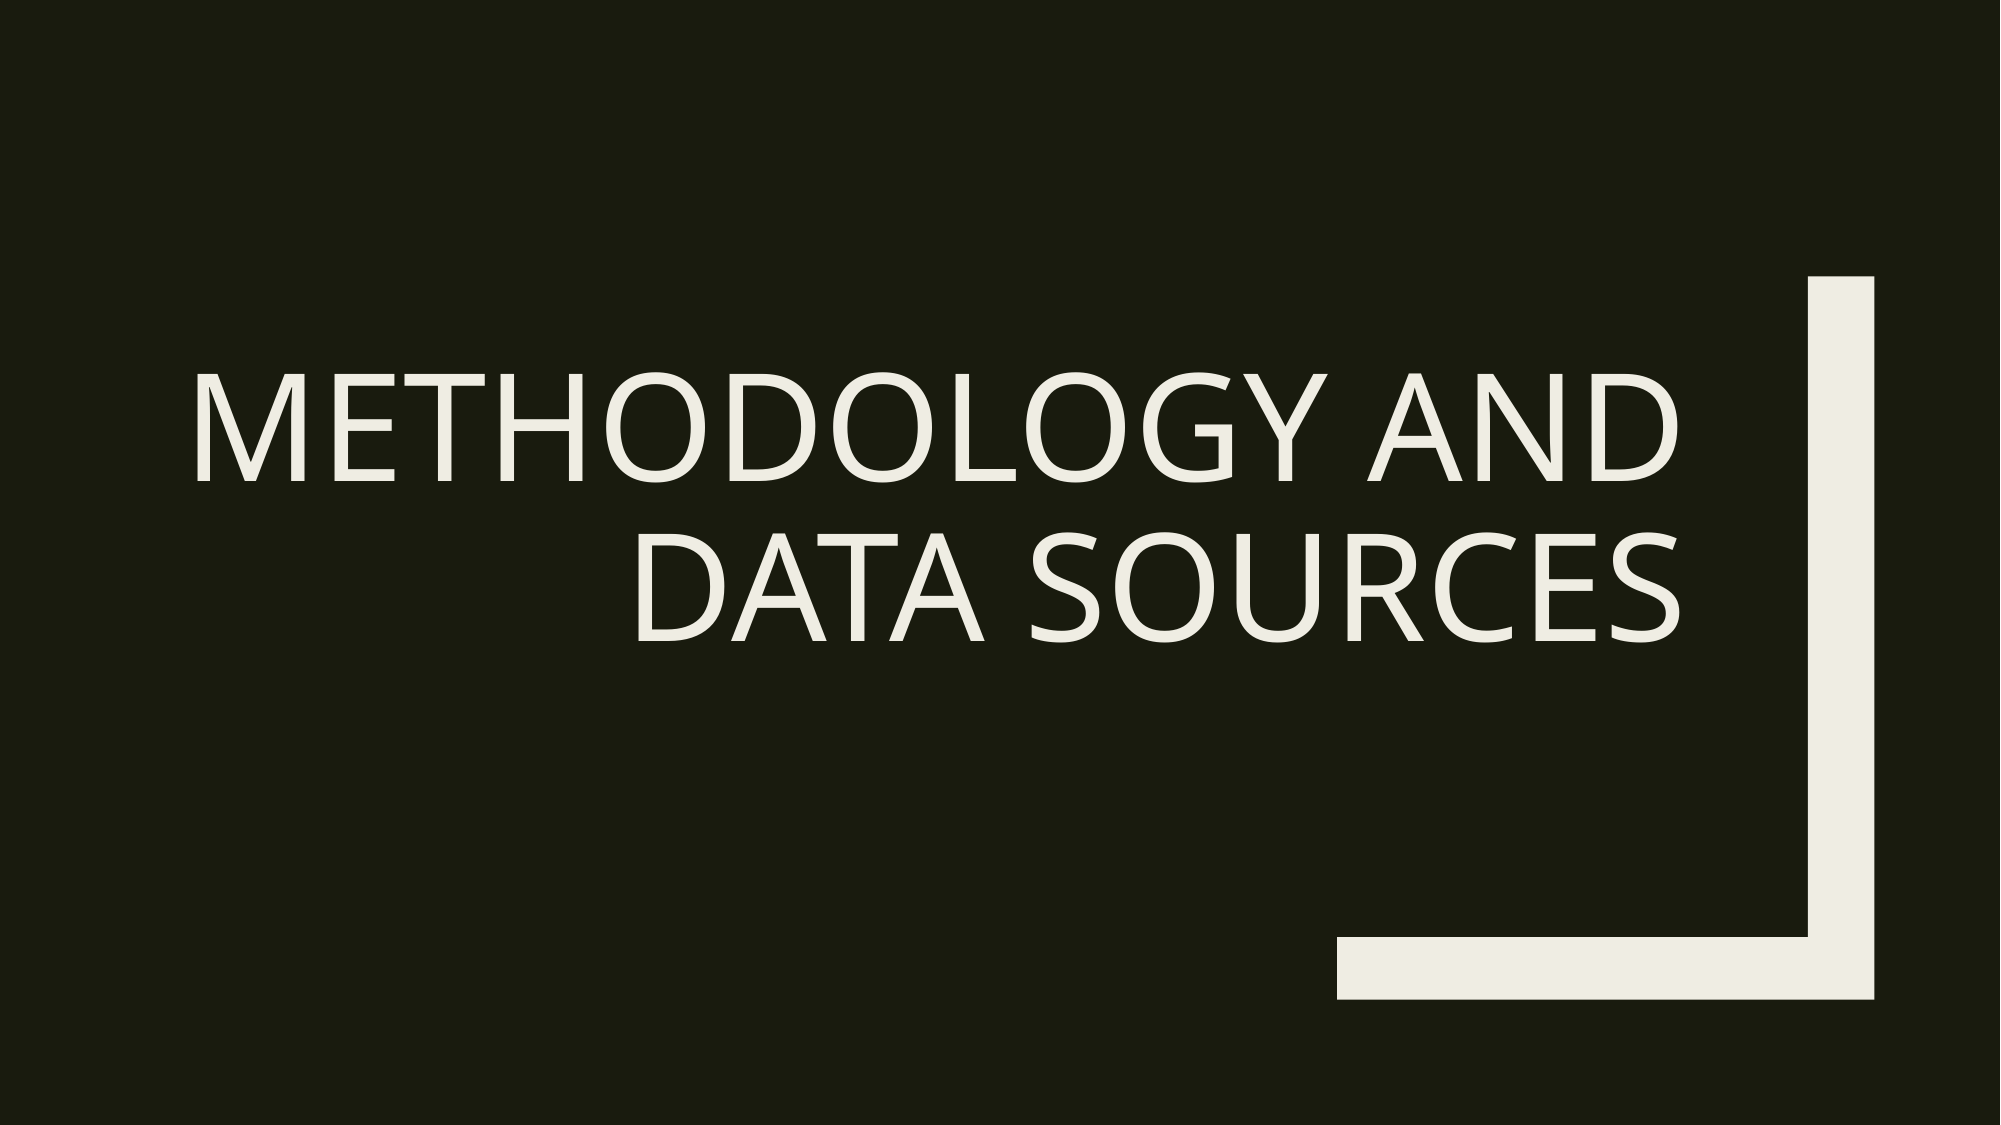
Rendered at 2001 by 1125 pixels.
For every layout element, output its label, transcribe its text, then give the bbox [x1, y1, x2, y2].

title Methodology and Data Sources [125, 213, 1703, 682]
